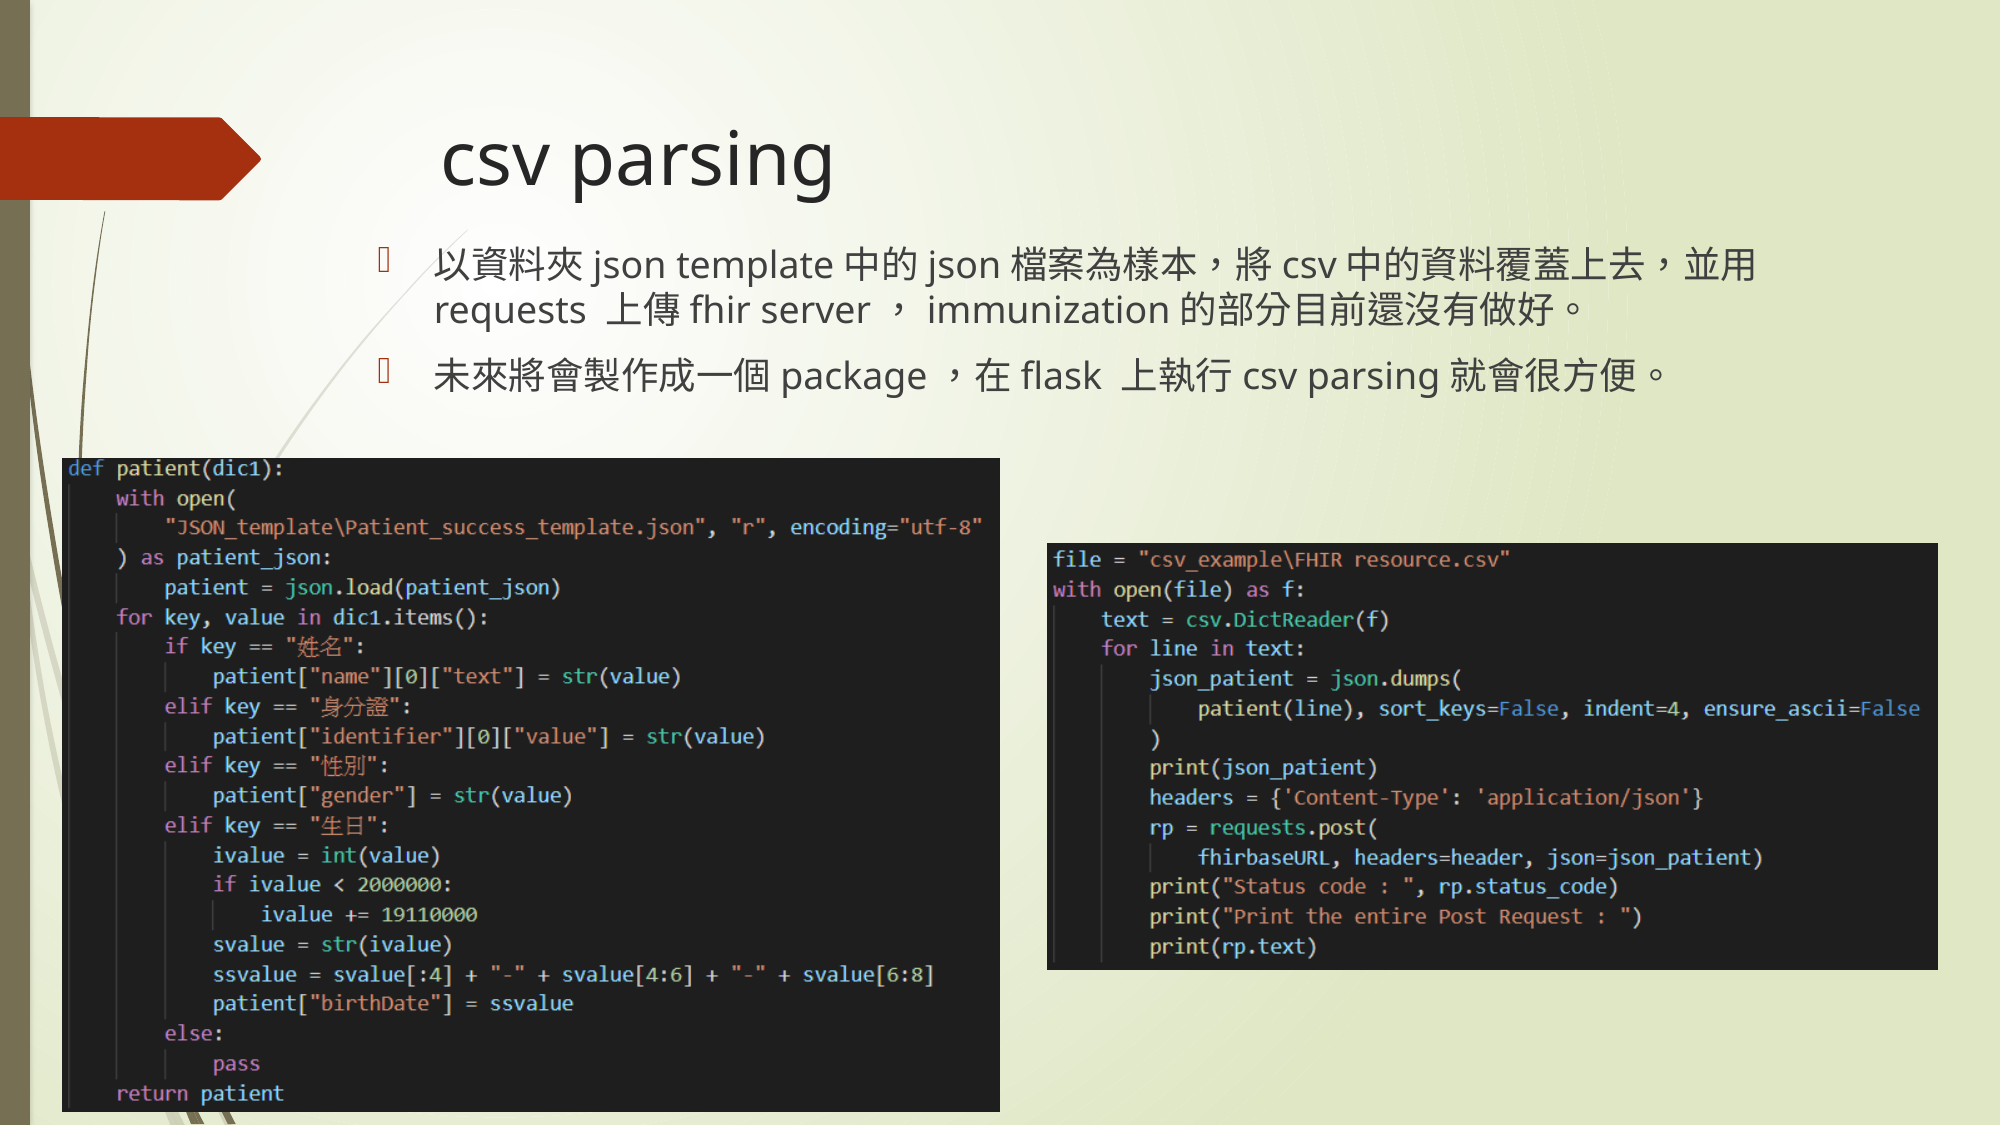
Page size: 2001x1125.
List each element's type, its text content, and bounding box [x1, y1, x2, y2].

list 以資料夾json template中的json檔案為樣本，將csv中的資料覆蓋上去，並用requests 上傳fhir server，immunization的部分目前還沒有做好。 未來將會製作成一個package，在flask 上執行csv parsing就會很方便。 [362, 233, 1826, 854]
title csv parsing [425, 102, 1888, 313]
picture [1047, 543, 1938, 970]
picture [62, 458, 1001, 1112]
